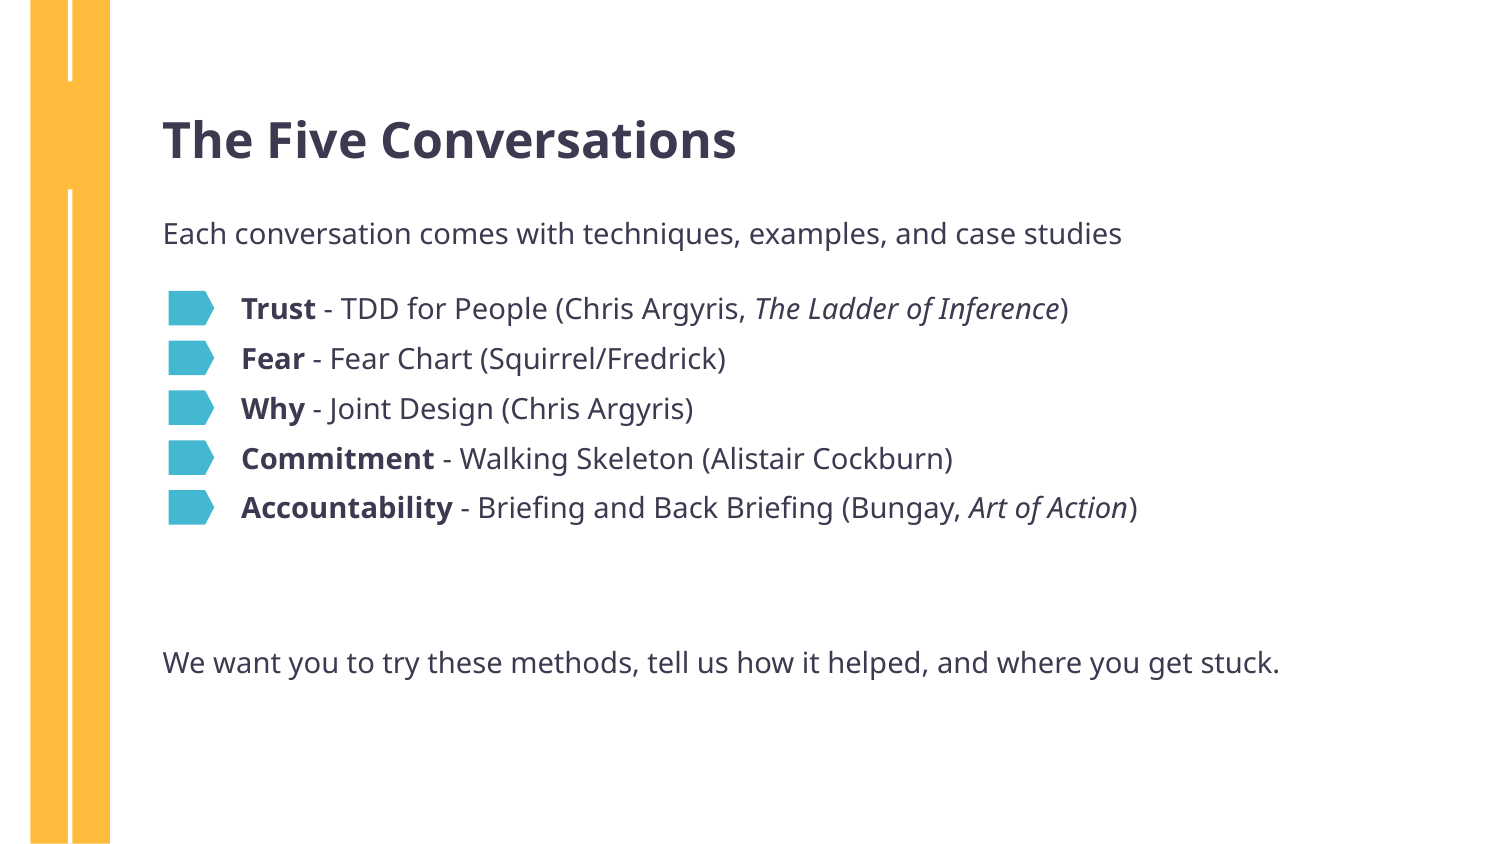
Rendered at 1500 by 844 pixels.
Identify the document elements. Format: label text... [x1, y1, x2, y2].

text_box [168, 290, 215, 326]
text_box Accountability - Briefing and Back Briefing (Bungay, Art of Action) [225, 474, 1317, 540]
text_box Why - Joint Design (Chris Argyris) [225, 375, 1317, 425]
text_box [168, 340, 215, 376]
text_box We want you to try these methods, tell us how it helped, and where you get stuck. [147, 624, 1422, 810]
text_box Fear - Fear Chart (Squirrel/Fredrick) [225, 325, 1317, 375]
text_box Commitment - Walking Skeleton (Alistair Cockburn) [225, 425, 1317, 474]
text_box [168, 440, 215, 475]
text_box Each conversation comes with techniques, examples, and case studies [147, 194, 1422, 260]
text_box [67, 0, 73, 82]
text_box The Five Conversations [147, 93, 1238, 194]
text_box [30, 0, 110, 844]
text_box [168, 490, 215, 525]
text_box Trust - TDD for People (Chris Argyris, The Ladder of Inference) [225, 275, 1317, 325]
text_box [168, 390, 215, 425]
text_box [67, 189, 73, 844]
